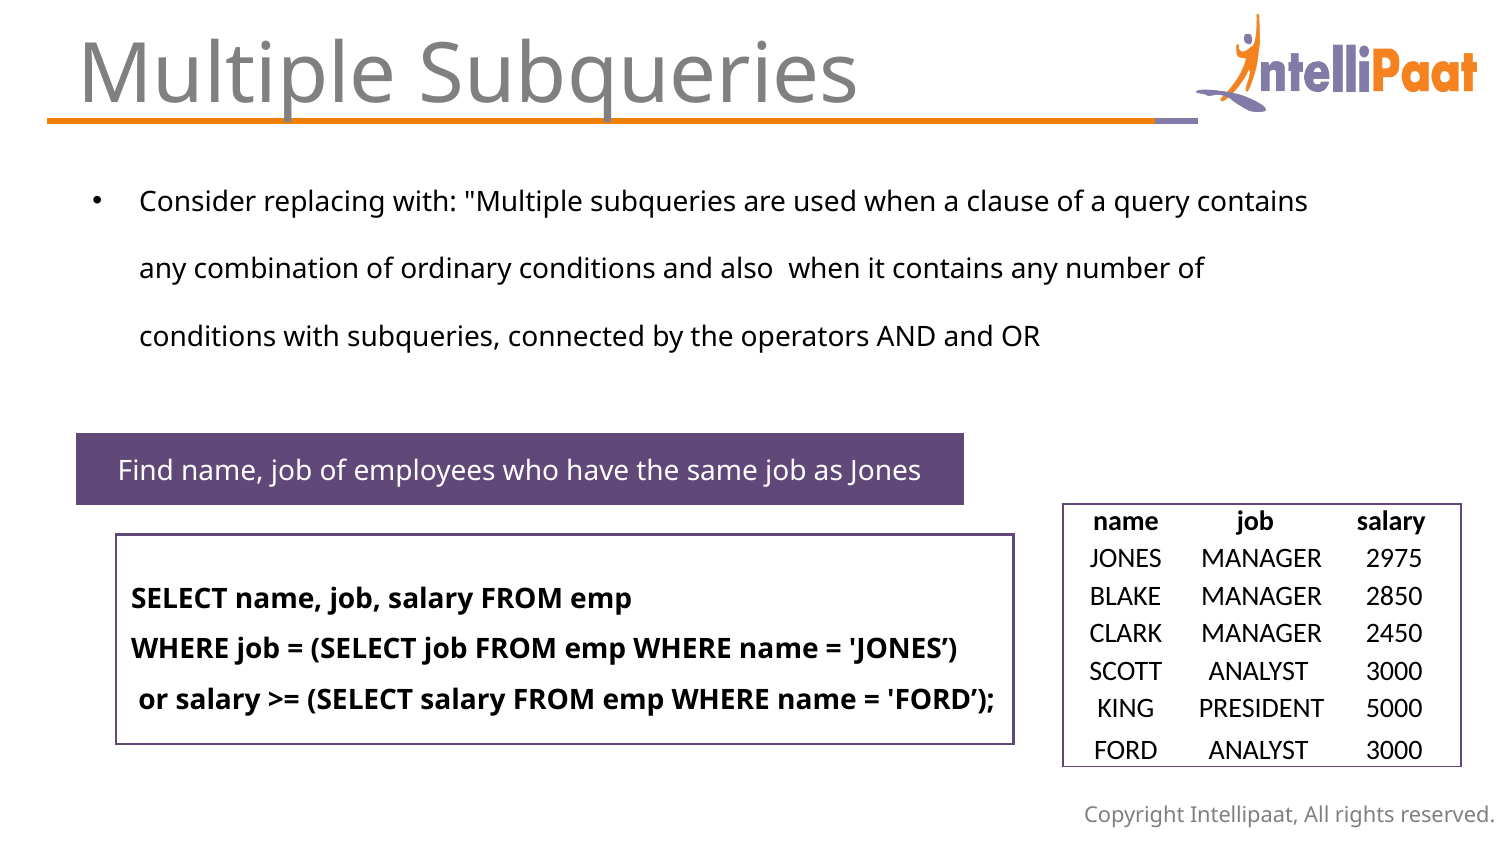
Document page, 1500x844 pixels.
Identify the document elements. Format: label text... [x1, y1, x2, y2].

table_cell ANALYST [1195, 654, 1328, 691]
table_cell 2450 [1328, 616, 1460, 654]
table_header job [1195, 505, 1328, 541]
table_cell 2850 [1328, 579, 1460, 616]
table_cell 3000 [1328, 654, 1460, 691]
table_cell 3000 [1328, 729, 1460, 766]
table_cell 2975 [1328, 541, 1460, 579]
table_cell MANAGER [1195, 616, 1328, 654]
table_cell BLAKE [1064, 579, 1195, 616]
table_cell JONES [1064, 541, 1195, 579]
table_cell SCOTT [1064, 654, 1195, 691]
text_box Multiple Subqueries [77, 23, 1143, 119]
table_cell 5000 [1328, 691, 1460, 729]
table_cell MANAGER [1195, 579, 1328, 616]
text_box SELECT name, job, salary FROM emp WHERE job = (SELECT job FROM emp WHERE name = 'JONES’) or salary >= (SELECT salary FROM emp WHERE name = 'FORD’); [115, 533, 1015, 745]
table_cell ANALYST [1195, 729, 1328, 766]
table_cell CLARK [1064, 616, 1195, 654]
text_box Find name, job of employees who have the same job as Jones [76, 433, 964, 505]
table_cell FORD [1064, 729, 1195, 766]
table_cell PRESIDENT [1195, 691, 1328, 729]
table_cell KING [1064, 691, 1195, 729]
picture [1196, 14, 1477, 112]
text_box Consider replacing with: "Multiple subqueries are used when a clause of a query contains any combination of ordinary conditions and also when it contains any number of conditions with subqueries, connected by the operators AND and OR [77, 142, 1353, 360]
table_header salary [1328, 505, 1460, 541]
table_cell MANAGER [1195, 541, 1328, 579]
table_header name [1064, 505, 1195, 541]
